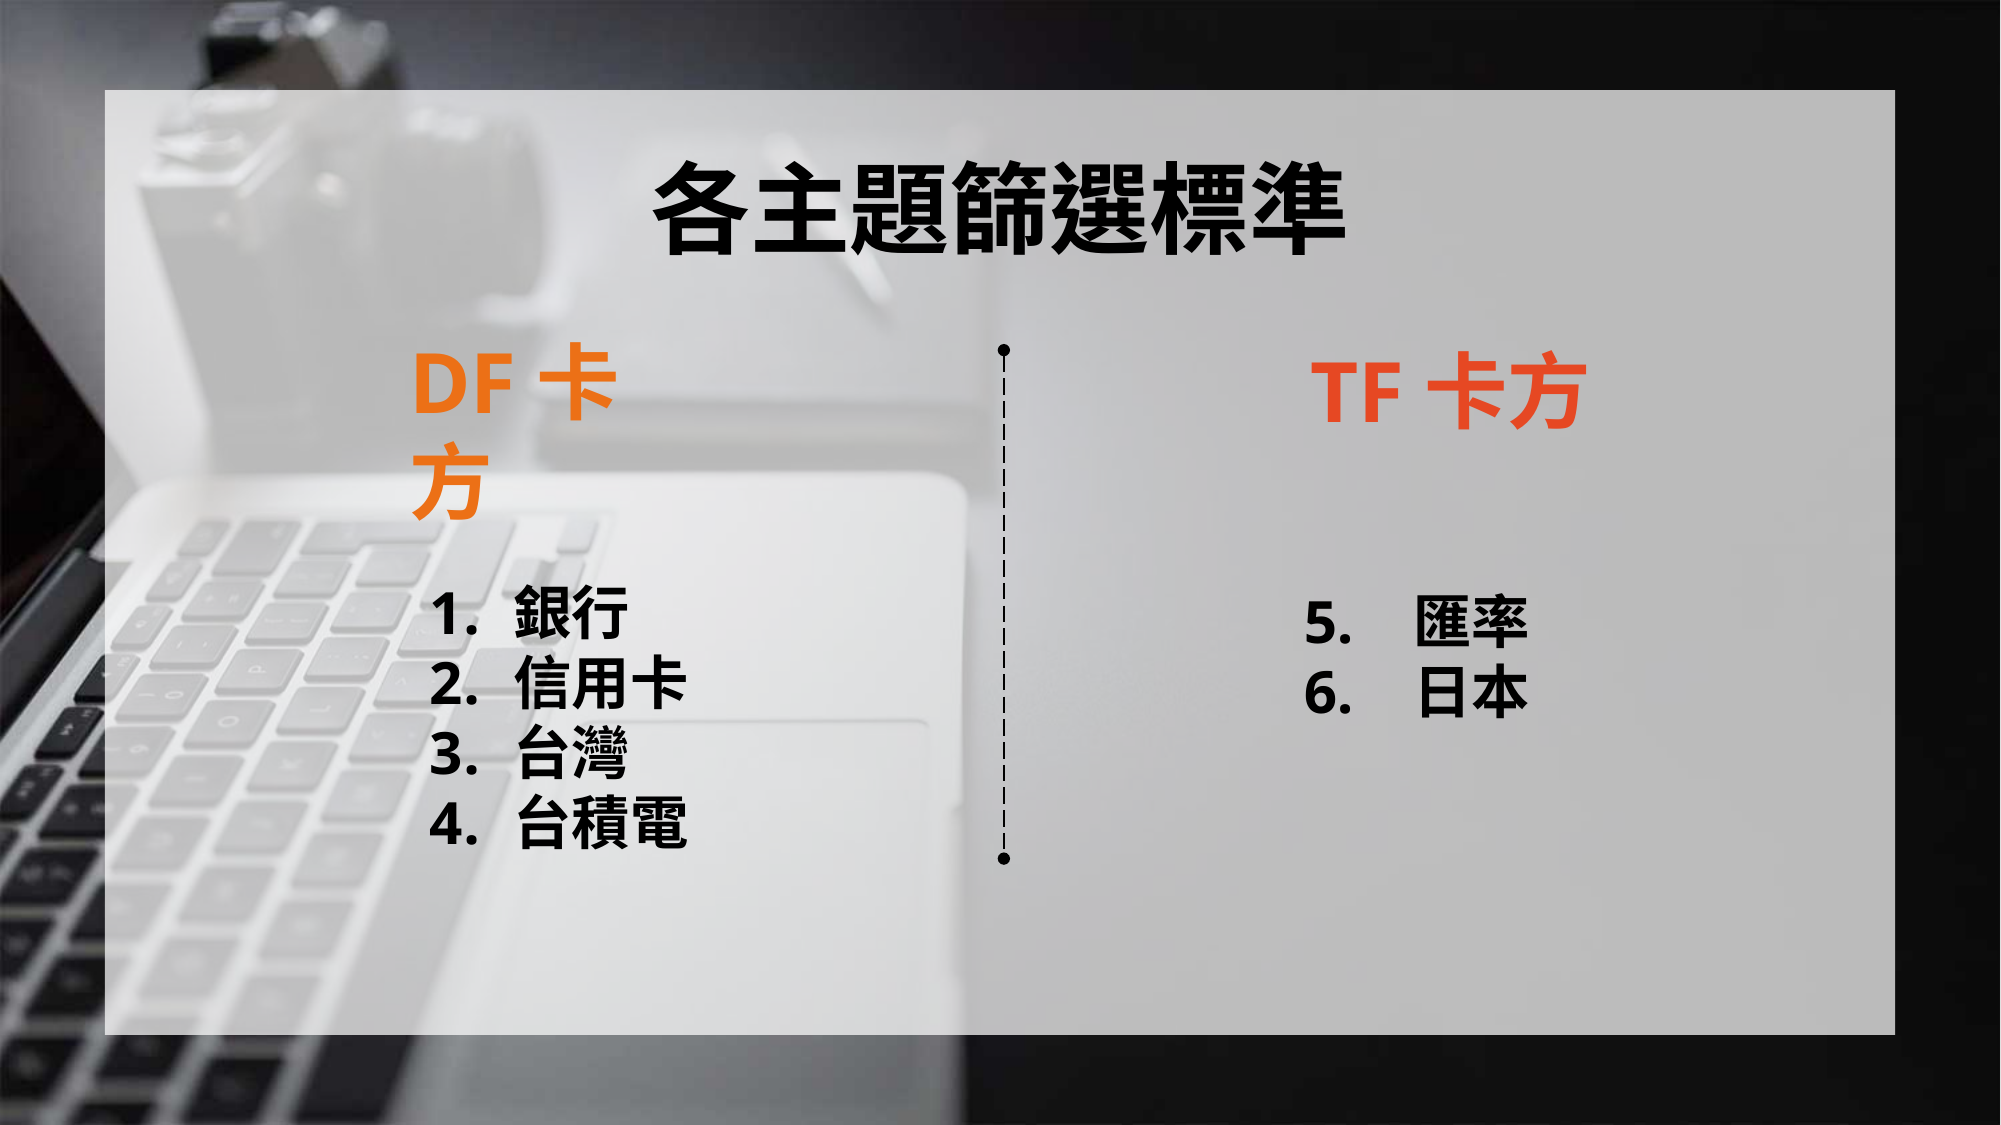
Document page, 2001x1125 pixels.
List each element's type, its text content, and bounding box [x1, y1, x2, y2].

text_box TF卡方 [1295, 332, 1606, 447]
text_box 銀行 信用卡 台灣 台積電 [414, 568, 704, 864]
text_box DF卡方 [394, 322, 705, 538]
picture [0, 0, 2001, 1125]
text_box 各主題篩選標準 [462, 140, 1538, 273]
text_box [104, 89, 1896, 1036]
text_box 5. 匯率 6. 日本 [1288, 578, 1545, 733]
